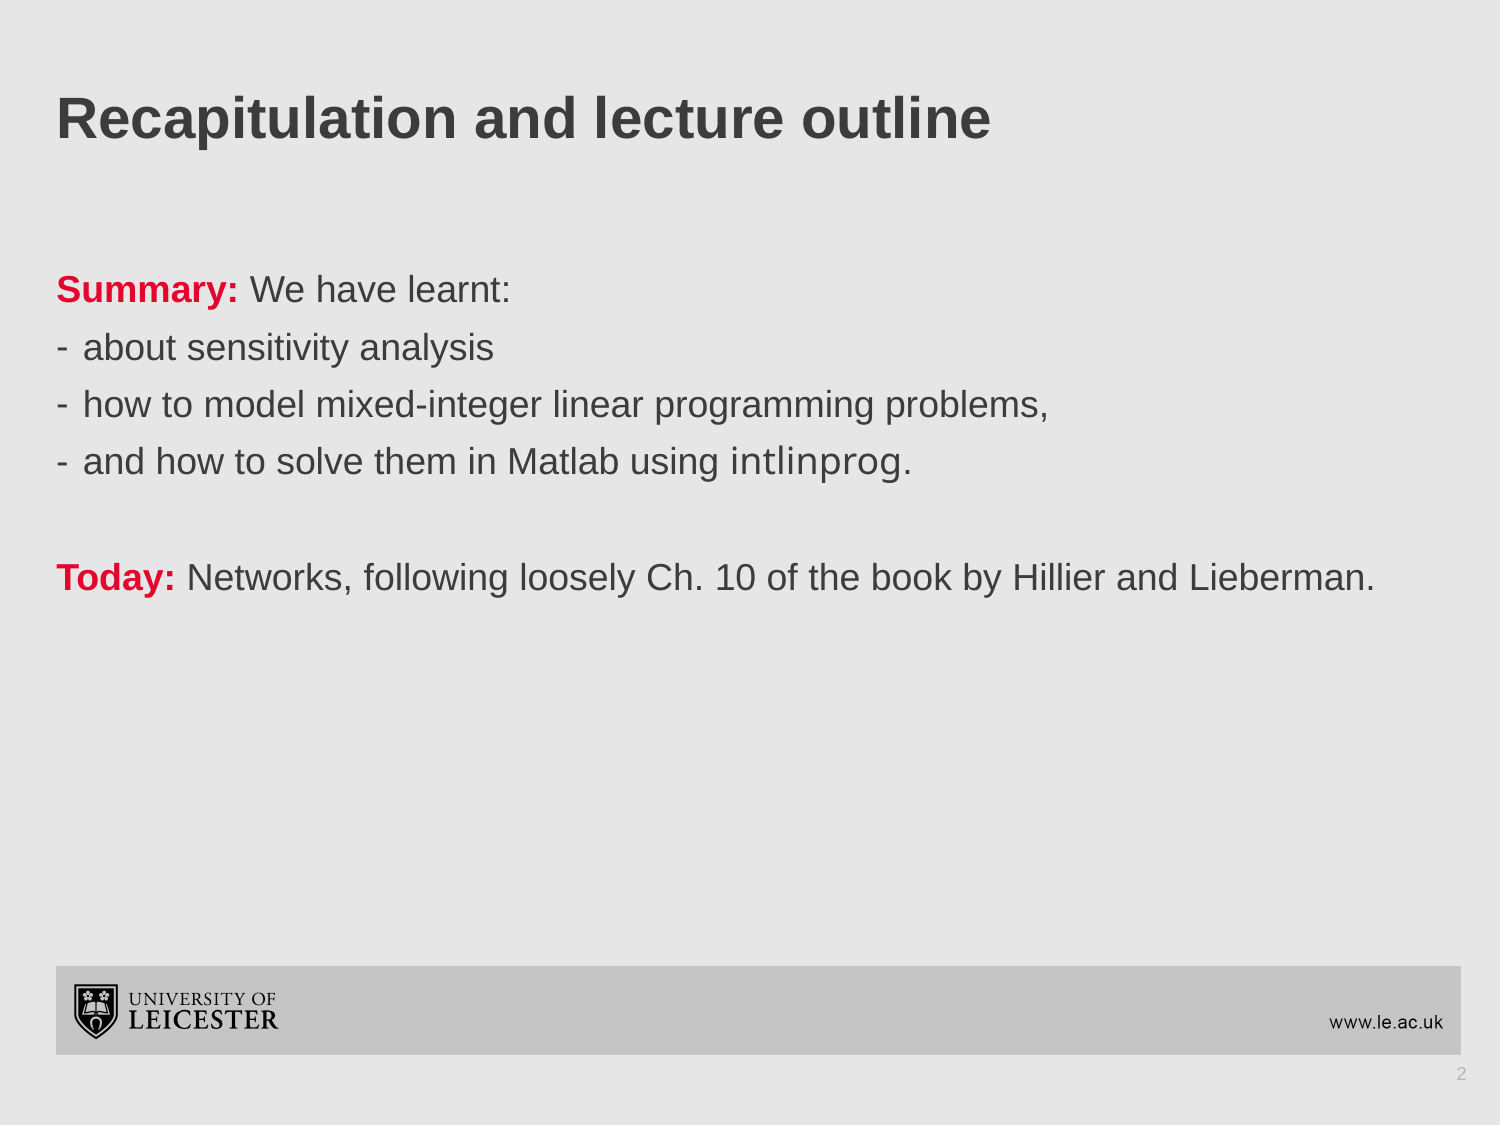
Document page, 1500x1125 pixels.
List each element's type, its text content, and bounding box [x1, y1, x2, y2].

slide_number 2 [1144, 1042, 1482, 1103]
picture [56, 966, 1461, 1055]
list Summary: We have learnt: about sensitivity analysis how to model mixed-integer linear programming problems, and how to solve them in Matlab using intlinprog. Today: Networks, following loosely Ch. 10 of the book by Hillier and Lieberman. [56, 200, 1442, 870]
title Recapitulation and lecture outline [56, 80, 1442, 151]
